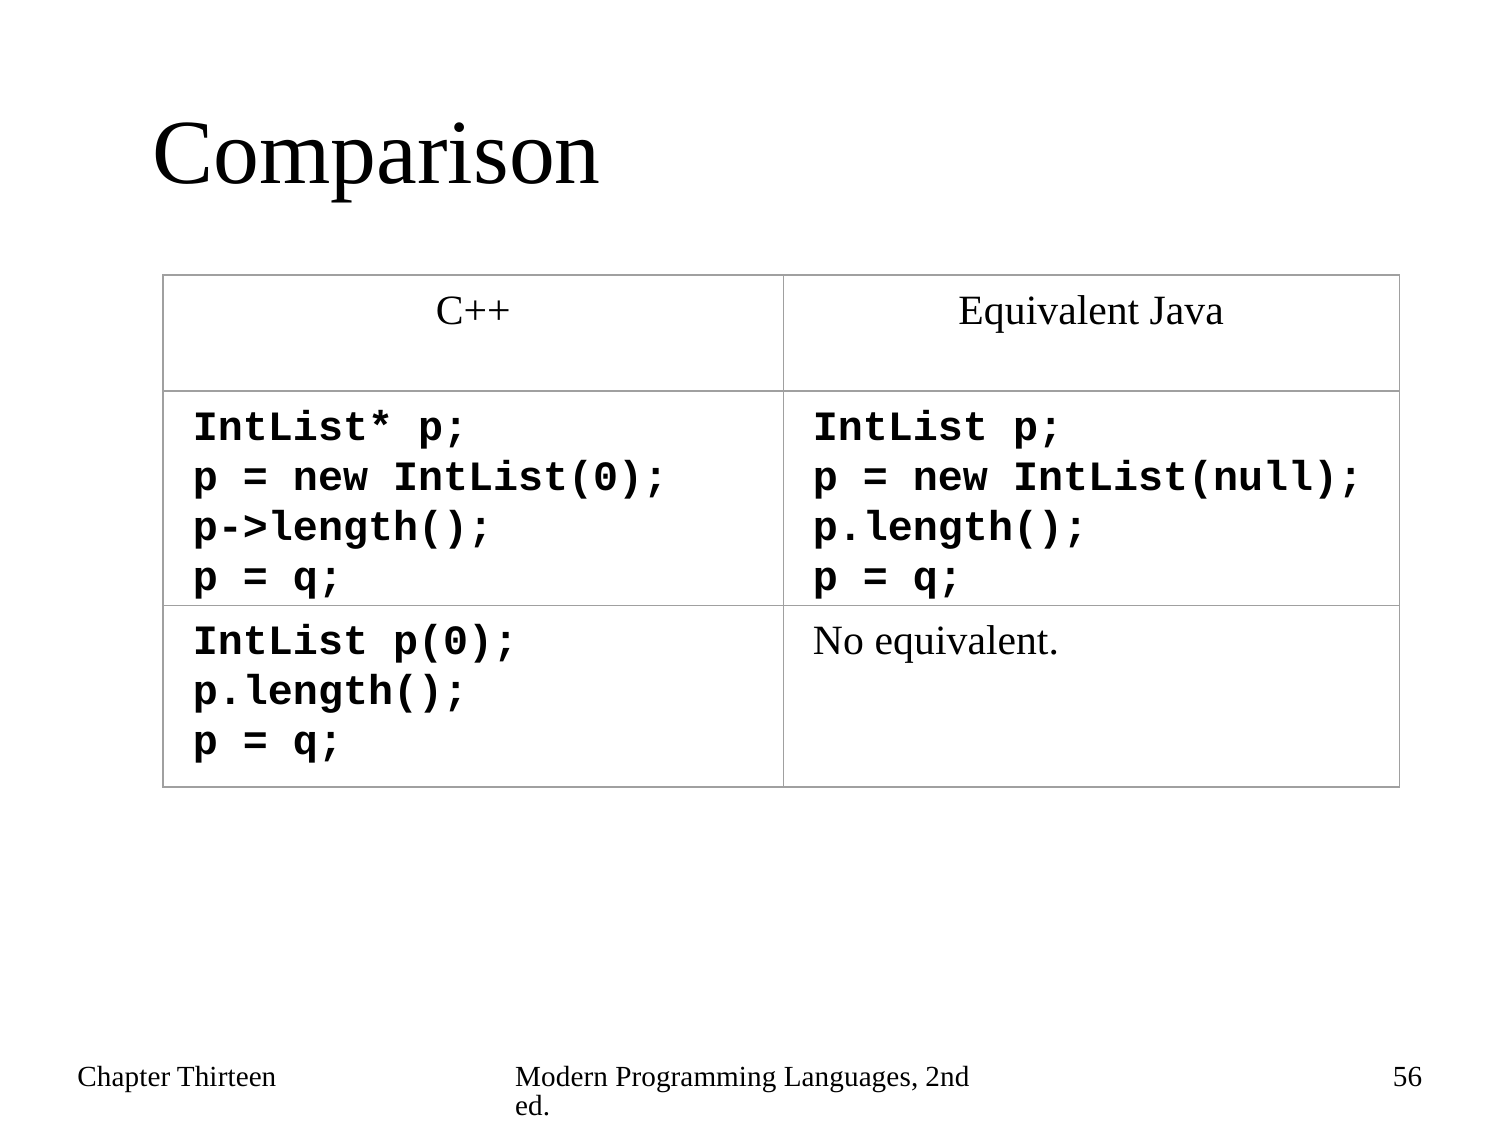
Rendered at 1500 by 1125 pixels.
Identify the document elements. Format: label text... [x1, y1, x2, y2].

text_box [162, 274, 1401, 788]
title Comparison [137, 56, 1413, 238]
slide_number Chapter Thirteen [62, 1036, 401, 1113]
slide_number 56 [1124, 1036, 1438, 1113]
footer Modern Programming Languages, 2nd ed. [499, 1036, 1001, 1113]
